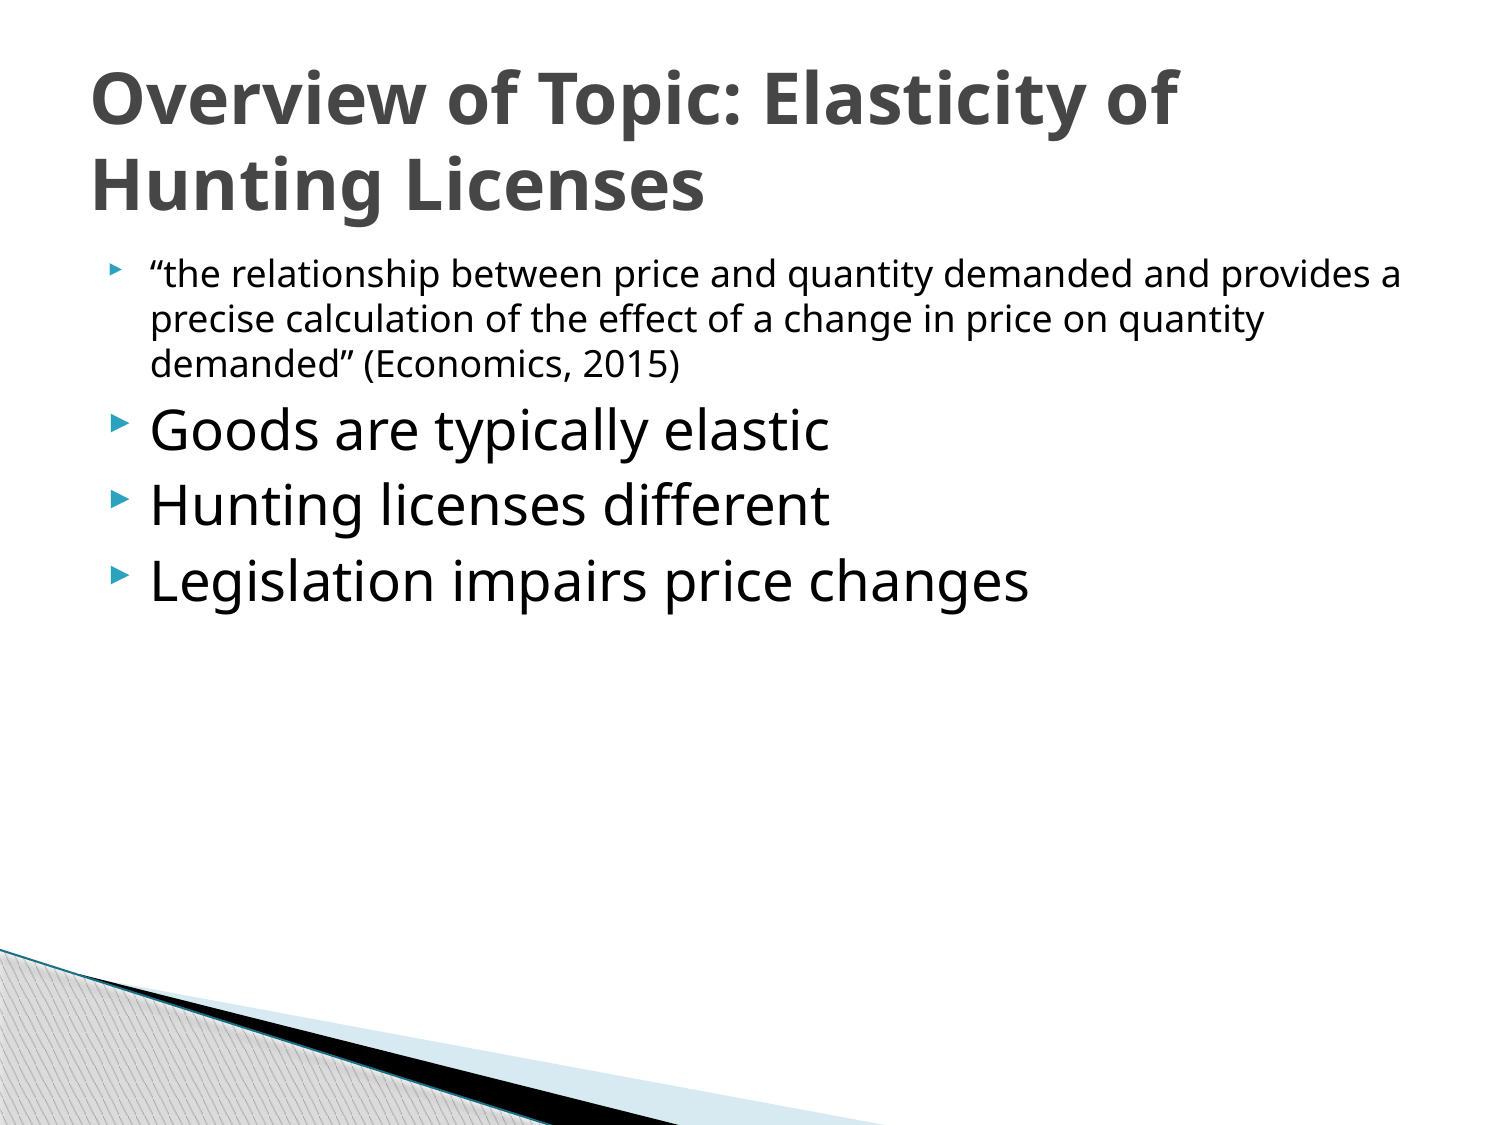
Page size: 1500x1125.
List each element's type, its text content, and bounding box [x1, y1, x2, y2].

list “the relationship between price and quantity demanded and provides a precise calculation of the effect of a change in price on quantity demanded” (Economics, 2015) Goods are typically elastic Hunting licenses different Legislation impairs price changes [75, 243, 1425, 986]
title Overview of Topic: Elasticity of Hunting Licenses [75, 45, 1425, 233]
